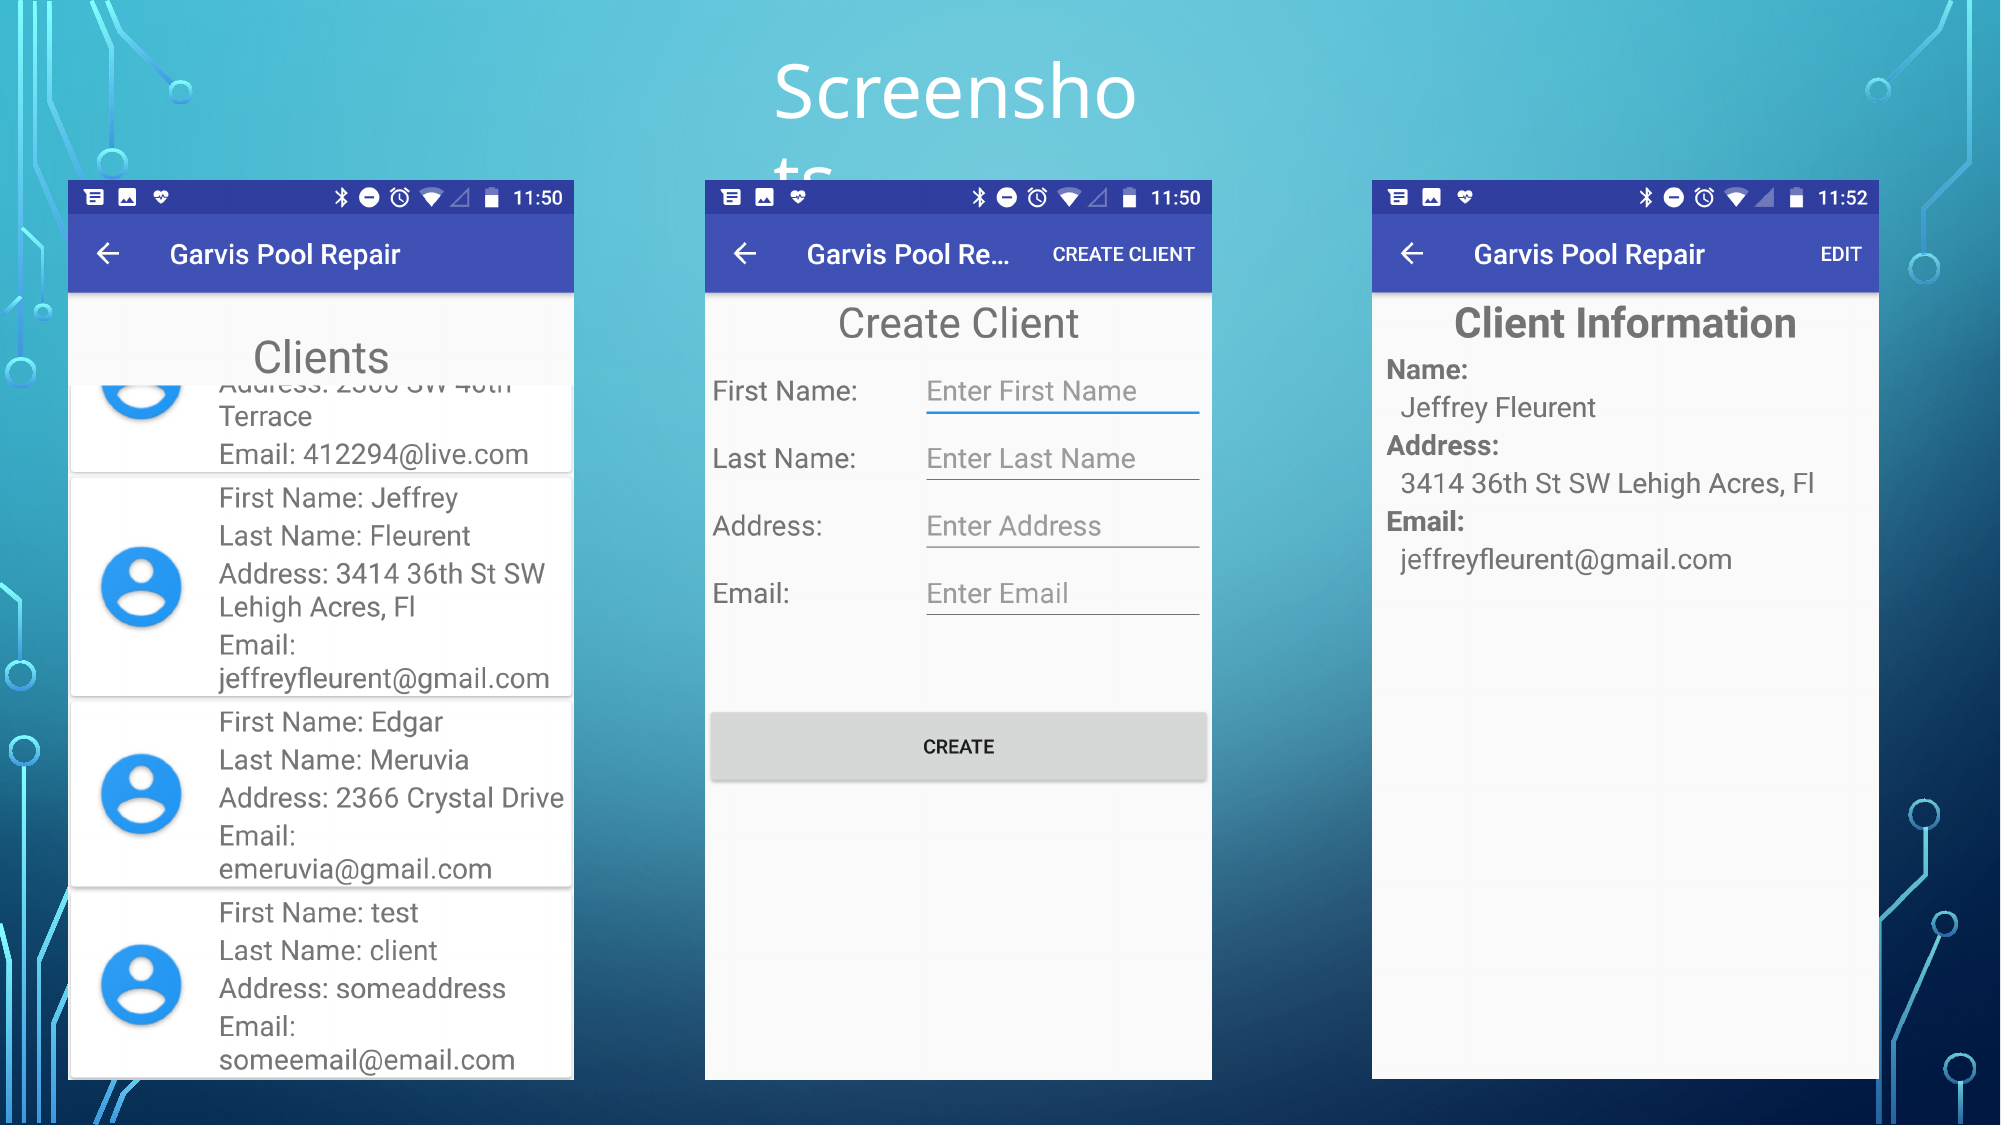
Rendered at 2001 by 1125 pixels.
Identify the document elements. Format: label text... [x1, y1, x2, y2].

picture [1372, 180, 1879, 1080]
picture [705, 180, 1212, 1080]
picture [68, 180, 575, 1080]
text_box Screenshots [759, 35, 1158, 180]
